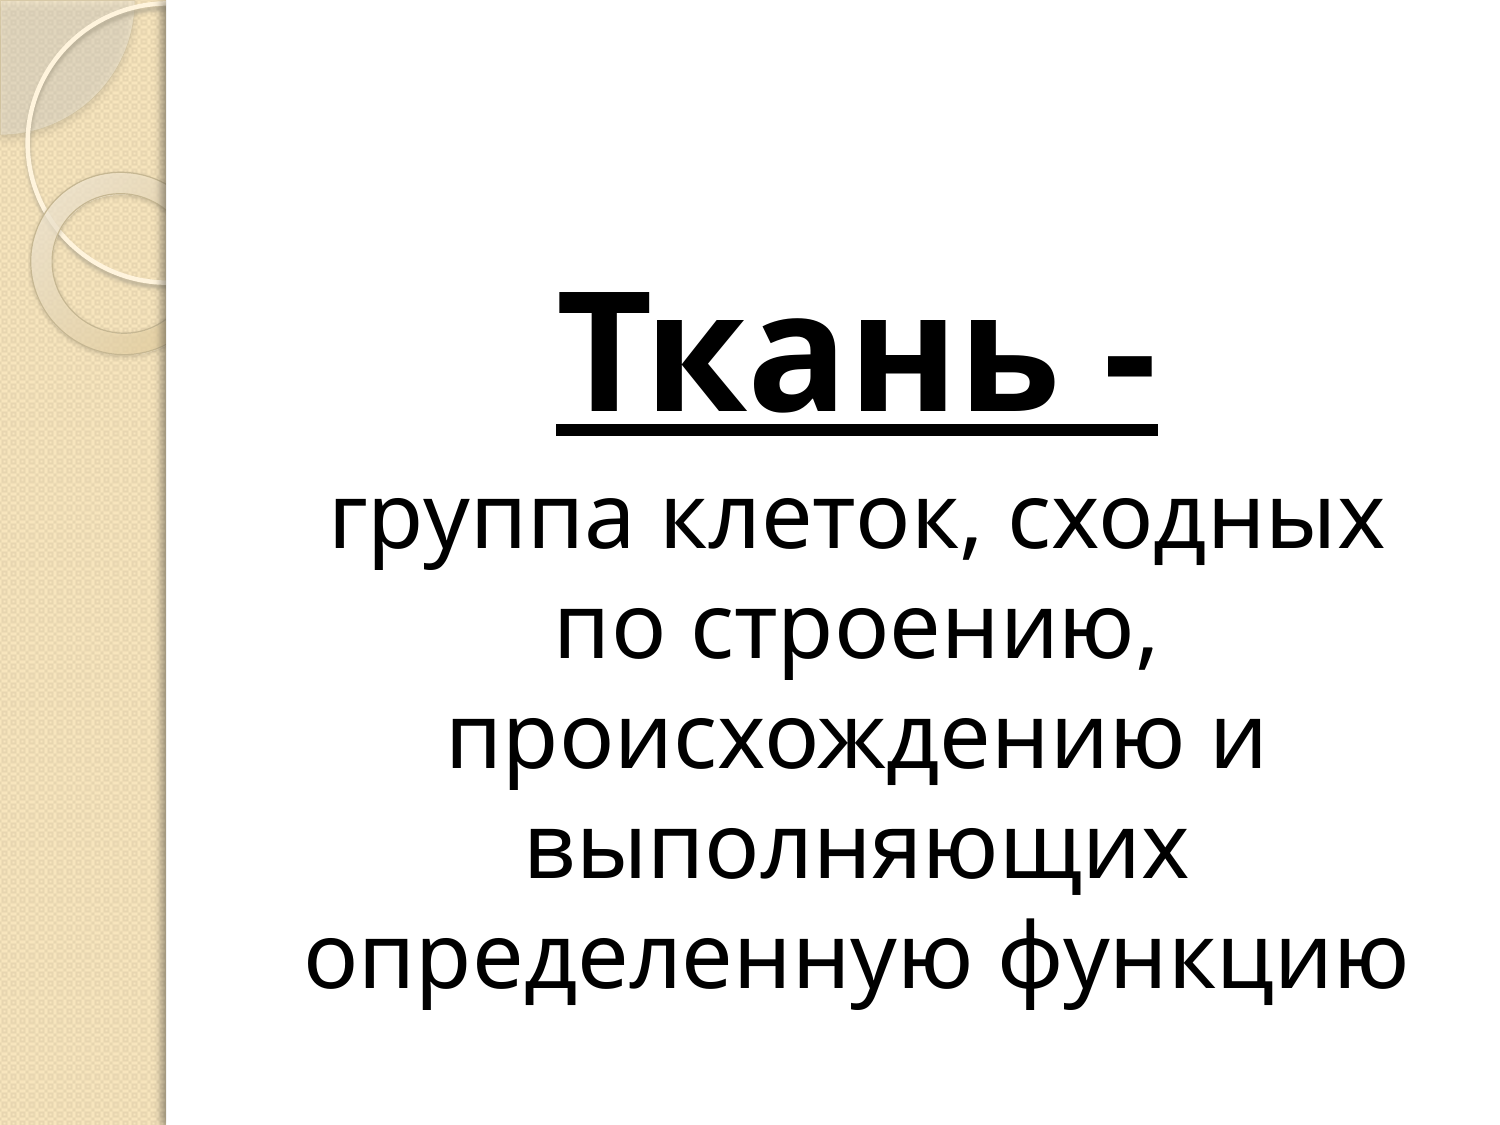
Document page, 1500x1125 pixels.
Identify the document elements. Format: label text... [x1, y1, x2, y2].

list Ткань - группа клеток, сходных по строению, происхождению и выполняющих определенную функцию [235, 237, 1466, 1025]
